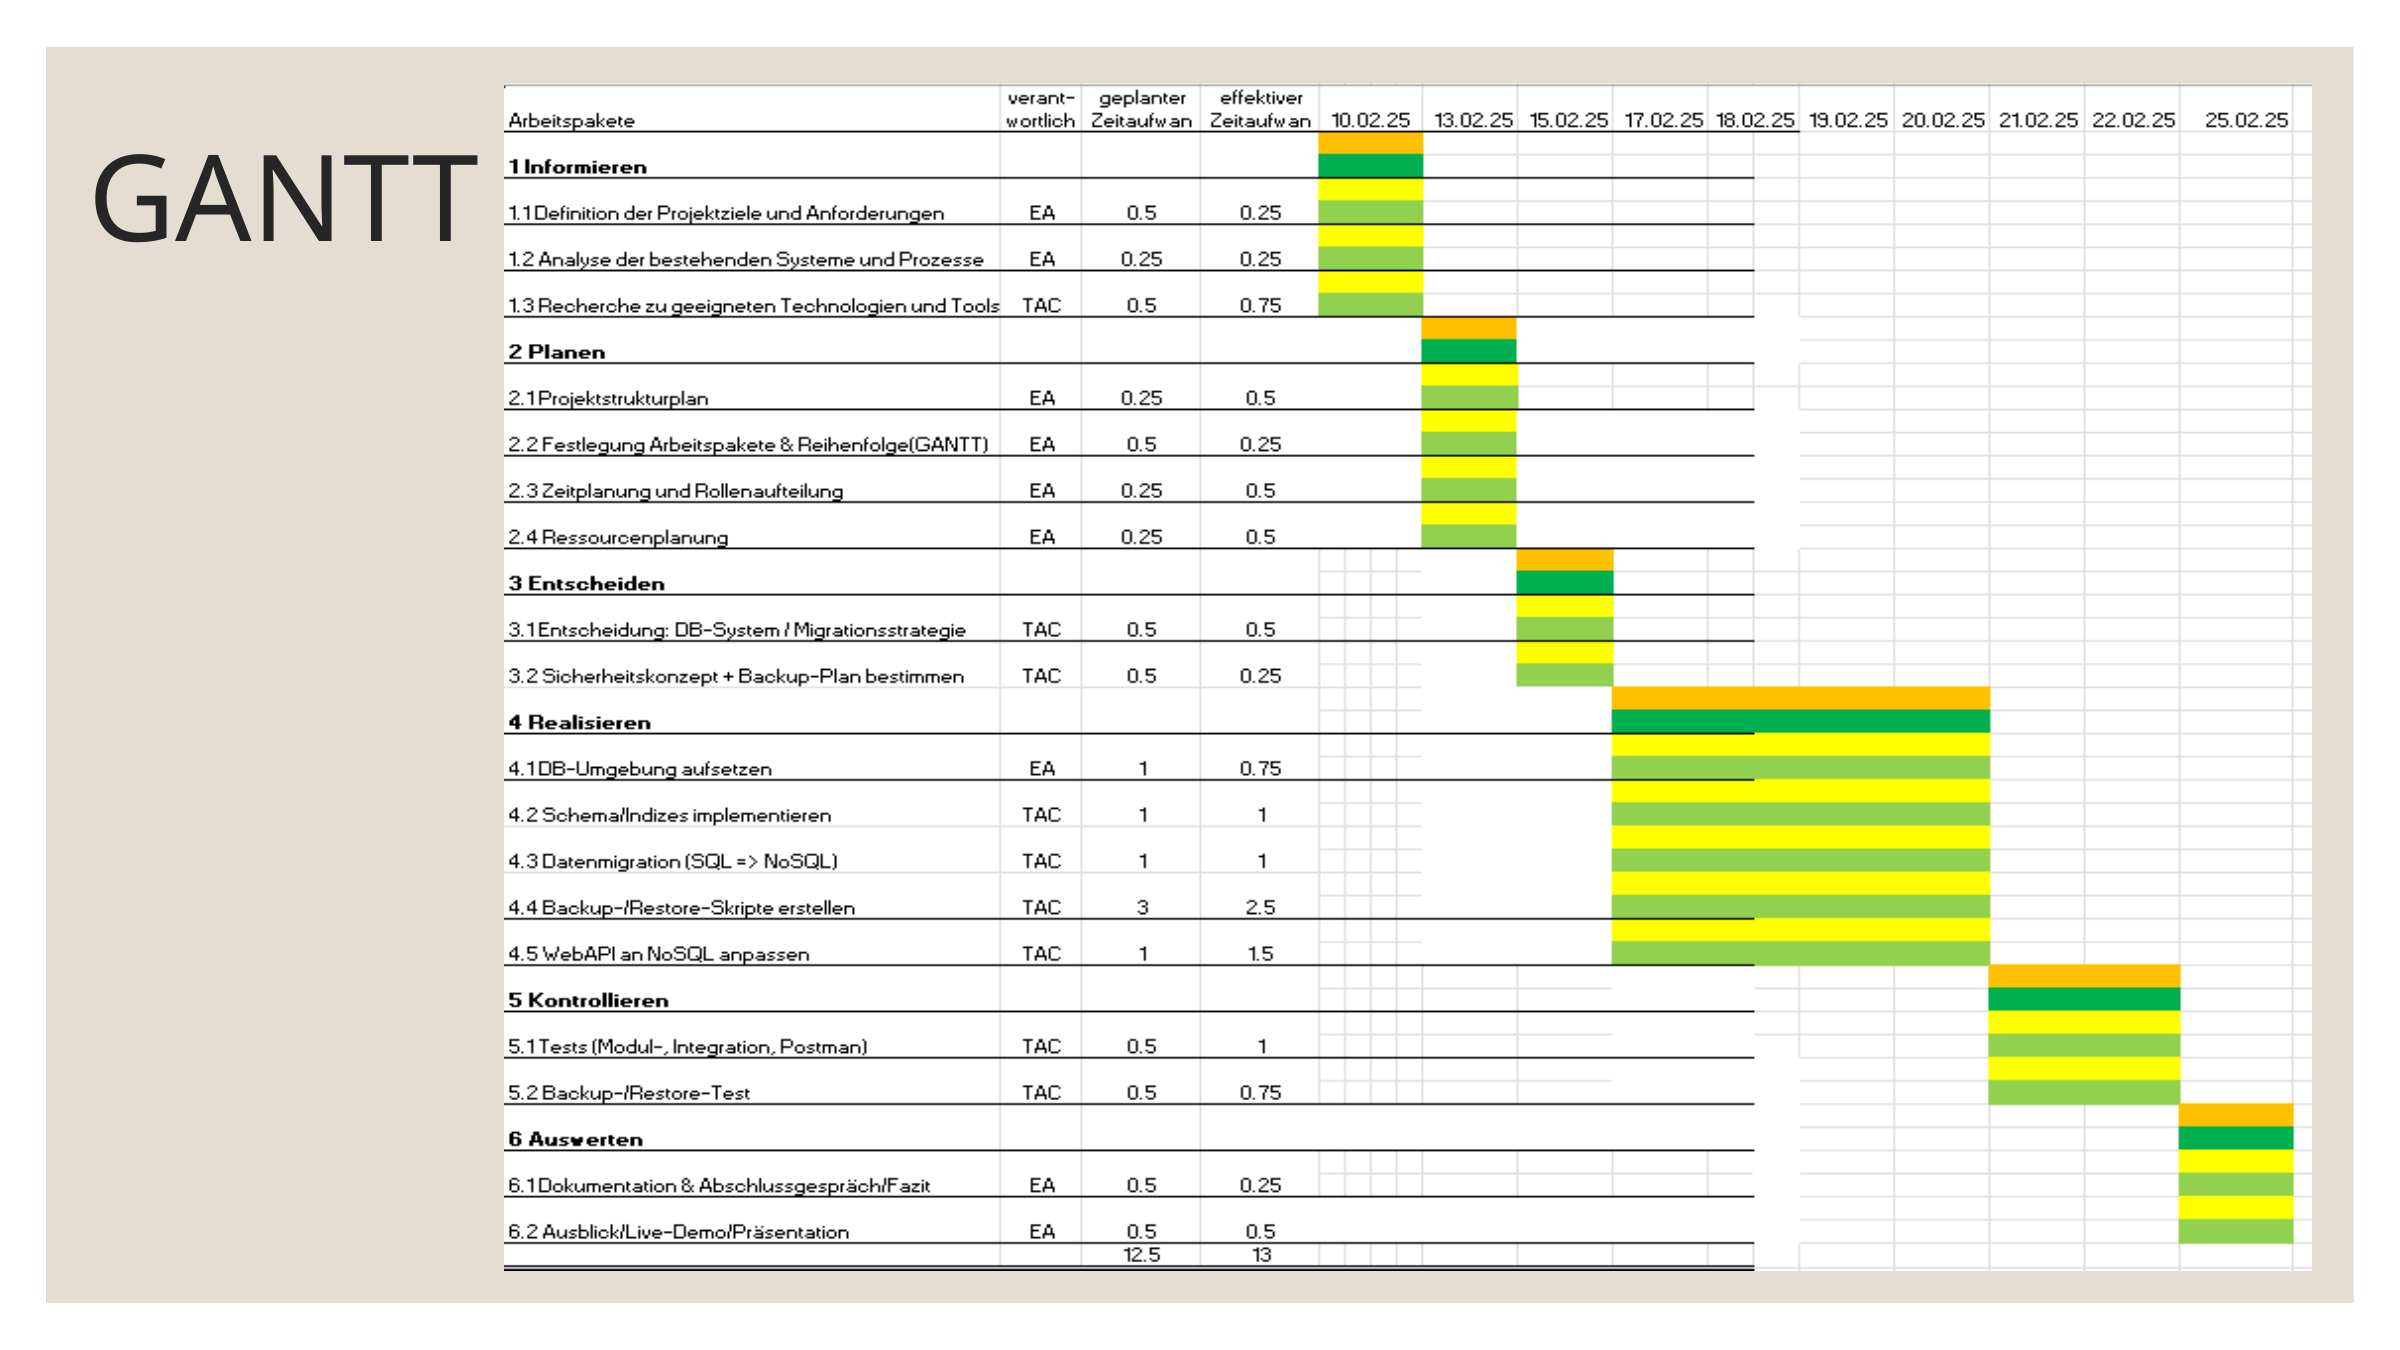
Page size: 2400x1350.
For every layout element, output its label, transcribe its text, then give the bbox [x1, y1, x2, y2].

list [504, 83, 2312, 1271]
title GANTT [73, 124, 499, 281]
